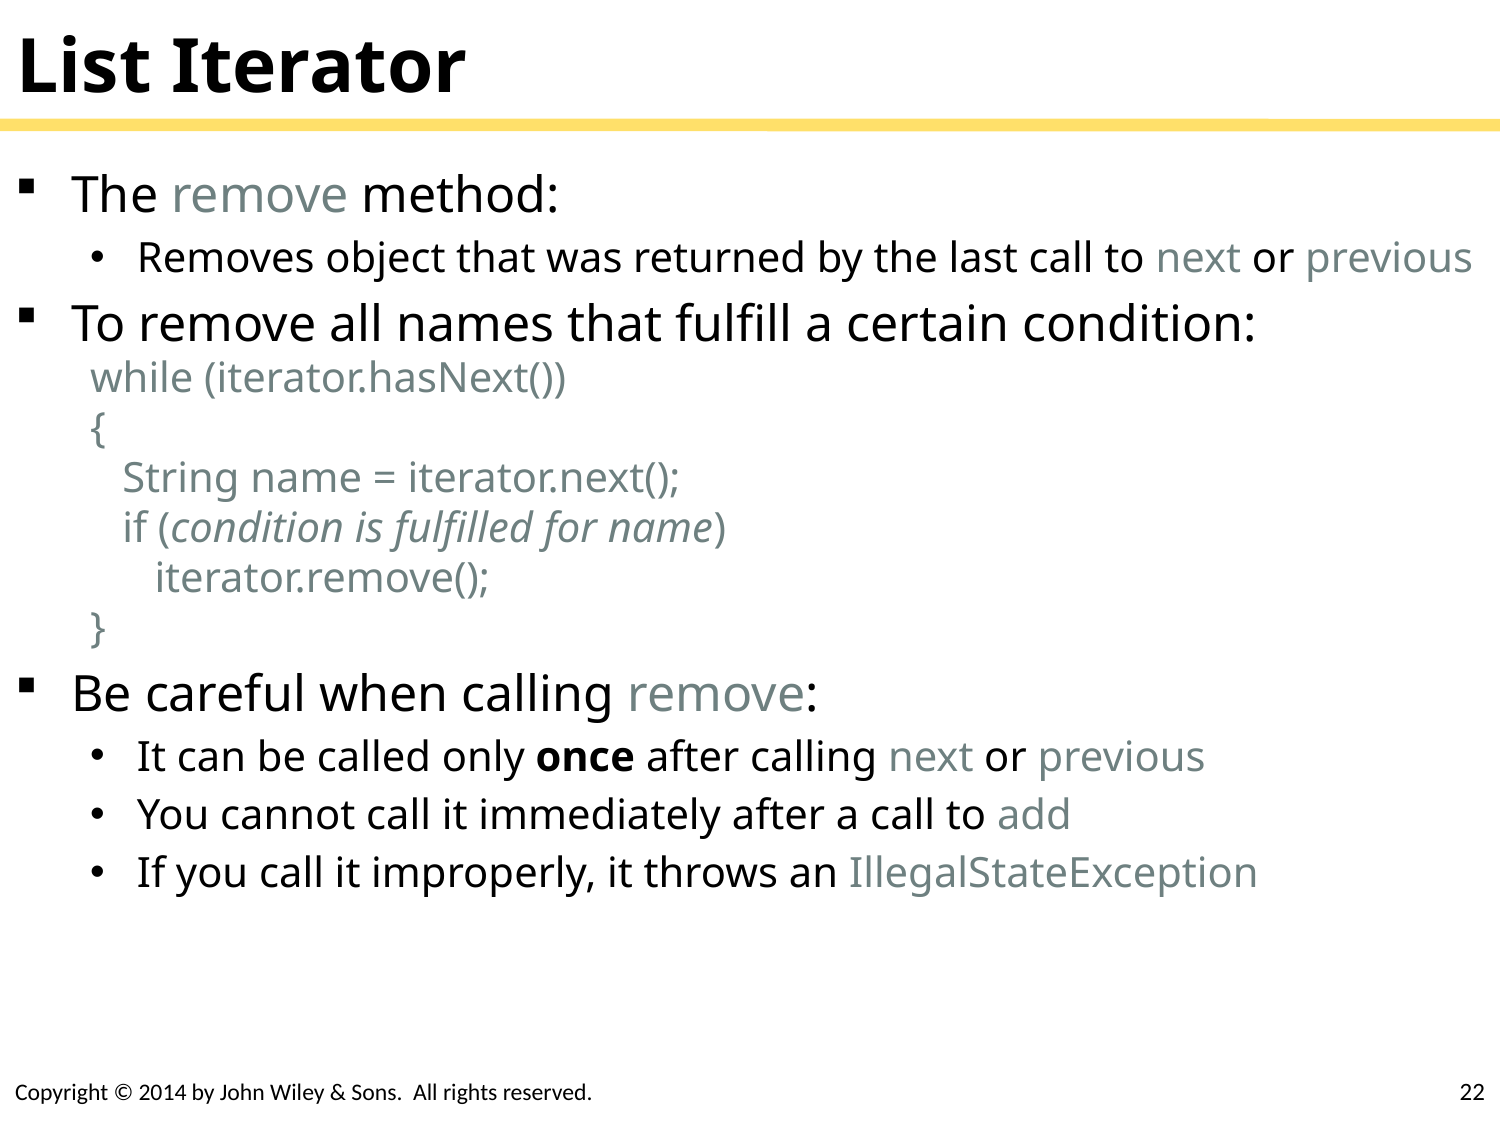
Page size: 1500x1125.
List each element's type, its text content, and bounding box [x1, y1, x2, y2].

title List Iterator [1, 0, 1500, 125]
list The remove method: Removes object that was returned by the last call to next or previous To remove all names that fulfill a certain condition: while (iterator.hasNext()) { String name = iterator.next(); if (condition is fulfilled for name) iterator.remove(); } Be careful when calling remove: It can be called only once after calling next or previous You cannot call it immediately after a call to add If you call it improperly, it throws an IllegalStateException [0, 155, 1499, 1042]
